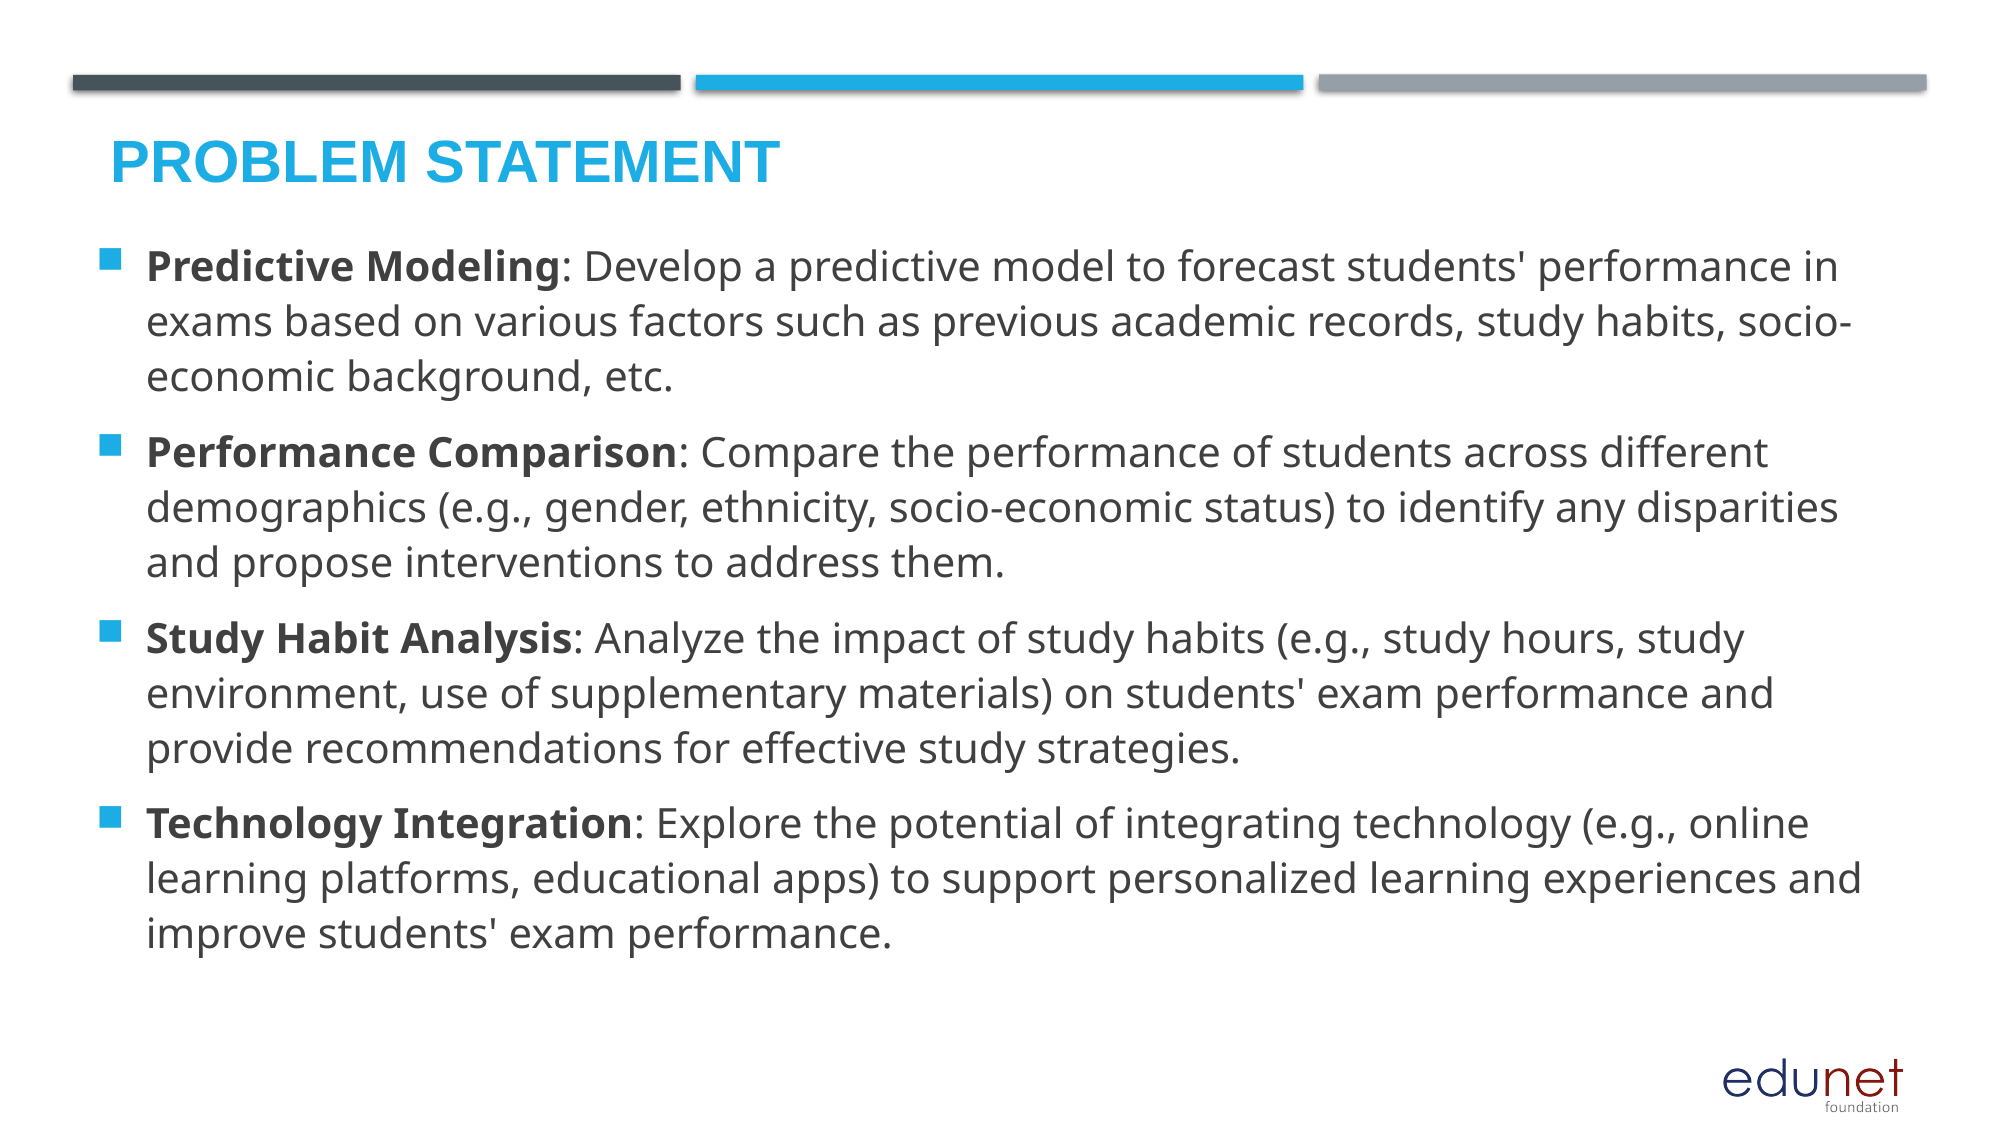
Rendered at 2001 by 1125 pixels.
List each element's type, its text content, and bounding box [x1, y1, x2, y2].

title Problem Statement [95, 115, 1905, 203]
list Predictive Modeling: Develop a predictive model to forecast students' performance in exams based on various factors such as previous academic records, study habits, socio-economic background, etc. Performance Comparison: Compare the performance of students across different demographics (e.g., gender, ethnicity, socio-economic status) to identify any disparities and propose interventions to address them. Study Habit Analysis: Analyze the impact of study habits (e.g., study hours, study environment, use of supplementary materials) on students' exam performance and provide recommendations for effective study strategies. Technology Integration: Explore the potential of integrating technology (e.g., online learning platforms, educational apps) to support personalized learning experiences and improve students' exam performance. [80, 245, 1890, 1013]
picture [1719, 1056, 1905, 1116]
